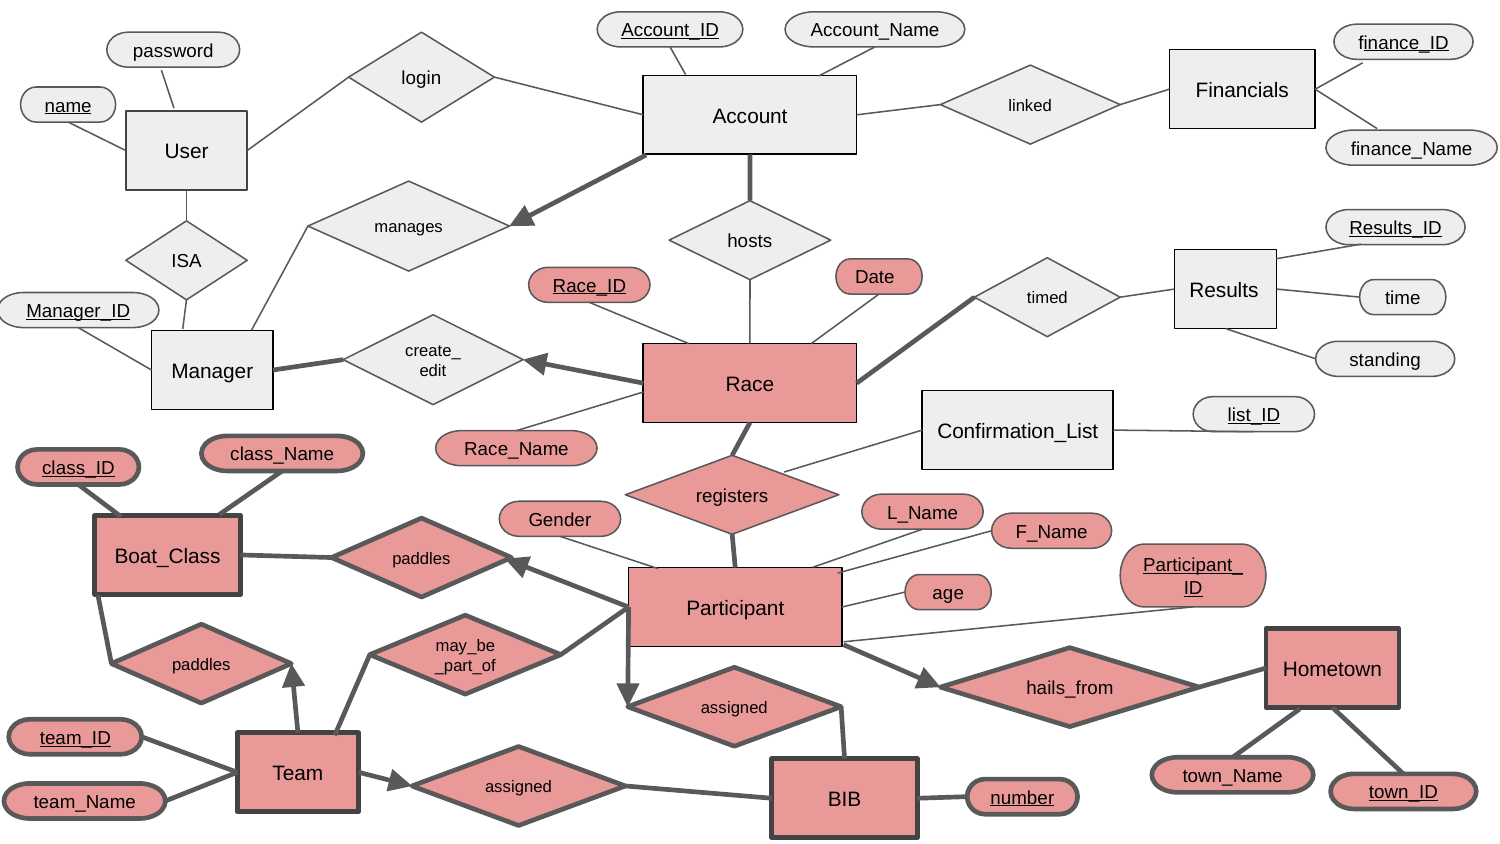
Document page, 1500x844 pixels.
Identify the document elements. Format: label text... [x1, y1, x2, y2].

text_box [559, 536, 659, 569]
text_box name [20, 86, 116, 123]
text_box manages [309, 181, 505, 272]
text_box paddles [333, 518, 511, 598]
text_box linked [941, 65, 1115, 145]
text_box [731, 422, 751, 456]
text_box finance_Name [1325, 130, 1498, 166]
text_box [141, 736, 238, 773]
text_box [843, 644, 941, 688]
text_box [837, 530, 992, 574]
text_box ISA [125, 223, 246, 299]
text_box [246, 76, 349, 151]
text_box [811, 293, 880, 344]
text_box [1225, 328, 1316, 360]
text_box may_be_part_of [371, 615, 556, 695]
text_box login [349, 32, 493, 123]
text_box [1314, 62, 1363, 88]
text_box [1198, 667, 1267, 688]
text_box Manager_ID [0, 292, 159, 328]
text_box password [106, 32, 240, 68]
text_box Boat_Class [94, 515, 241, 595]
text_box Team [237, 732, 359, 812]
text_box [840, 706, 845, 759]
text_box town_Name [1151, 757, 1314, 793]
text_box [1332, 707, 1404, 775]
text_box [1276, 288, 1360, 298]
text_box BIB [771, 758, 918, 838]
text_box standing [1317, 341, 1455, 377]
text_box Race_ID [528, 267, 651, 303]
text_box team_ID [8, 719, 142, 755]
text_box hosts [669, 202, 831, 280]
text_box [818, 46, 876, 77]
text_box L_Name [861, 494, 984, 529]
text_box Confirmation_List [922, 390, 1114, 470]
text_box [669, 46, 686, 75]
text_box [97, 594, 112, 664]
text_box User [125, 111, 248, 190]
text_box time [1360, 279, 1446, 315]
text_box class_ID [17, 449, 139, 485]
text_box Participant [633, 567, 842, 647]
text_box assigned [632, 667, 840, 747]
text_box assigned [417, 746, 624, 826]
text_box Manager [151, 330, 273, 410]
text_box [78, 327, 152, 371]
text_box Gender [499, 501, 621, 537]
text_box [182, 299, 187, 330]
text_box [240, 554, 332, 558]
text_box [856, 296, 975, 384]
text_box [522, 359, 644, 384]
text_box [516, 391, 644, 431]
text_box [334, 654, 371, 736]
text_box registers [625, 457, 839, 534]
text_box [856, 104, 941, 116]
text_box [509, 154, 647, 227]
text_box class_Name [201, 435, 363, 471]
text_box Financials [1169, 49, 1316, 129]
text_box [165, 771, 238, 802]
text_box create_edit [344, 314, 522, 405]
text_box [77, 484, 122, 517]
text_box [1119, 88, 1170, 105]
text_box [291, 663, 299, 733]
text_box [1232, 708, 1300, 758]
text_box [504, 558, 629, 608]
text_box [812, 528, 923, 568]
text_box Results [1174, 249, 1277, 329]
text_box Date [835, 258, 923, 295]
text_box number [967, 779, 1078, 815]
text_box team_Name [3, 783, 164, 819]
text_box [358, 771, 413, 787]
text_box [841, 591, 906, 608]
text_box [67, 121, 127, 151]
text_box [1314, 88, 1378, 129]
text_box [560, 615, 622, 655]
text_box Race_Name [435, 430, 598, 466]
text_box Results_ID [1325, 209, 1466, 245]
text_box Participant_ID [1120, 544, 1266, 607]
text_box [272, 359, 344, 371]
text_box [1119, 288, 1175, 298]
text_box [625, 785, 772, 799]
text_box list_ID [1193, 396, 1315, 432]
text_box Account [643, 75, 857, 155]
text_box Race [643, 343, 857, 423]
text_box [218, 470, 283, 515]
text_box Hometown [1266, 628, 1399, 708]
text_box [783, 429, 923, 473]
text_box timed [976, 257, 1115, 337]
text_box Account_Name [785, 11, 965, 47]
text_box Account_ID [597, 11, 743, 47]
text_box finance_ID [1333, 24, 1474, 60]
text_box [589, 302, 689, 344]
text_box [1275, 243, 1362, 259]
text_box hails_from [944, 650, 1193, 727]
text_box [731, 533, 736, 568]
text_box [843, 606, 1194, 643]
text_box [251, 225, 309, 331]
text_box F_Name [991, 513, 1112, 549]
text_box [161, 69, 175, 109]
text_box paddles [116, 624, 289, 704]
text_box age [905, 581, 992, 605]
text_box town_ID [1330, 773, 1477, 809]
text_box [494, 76, 644, 115]
